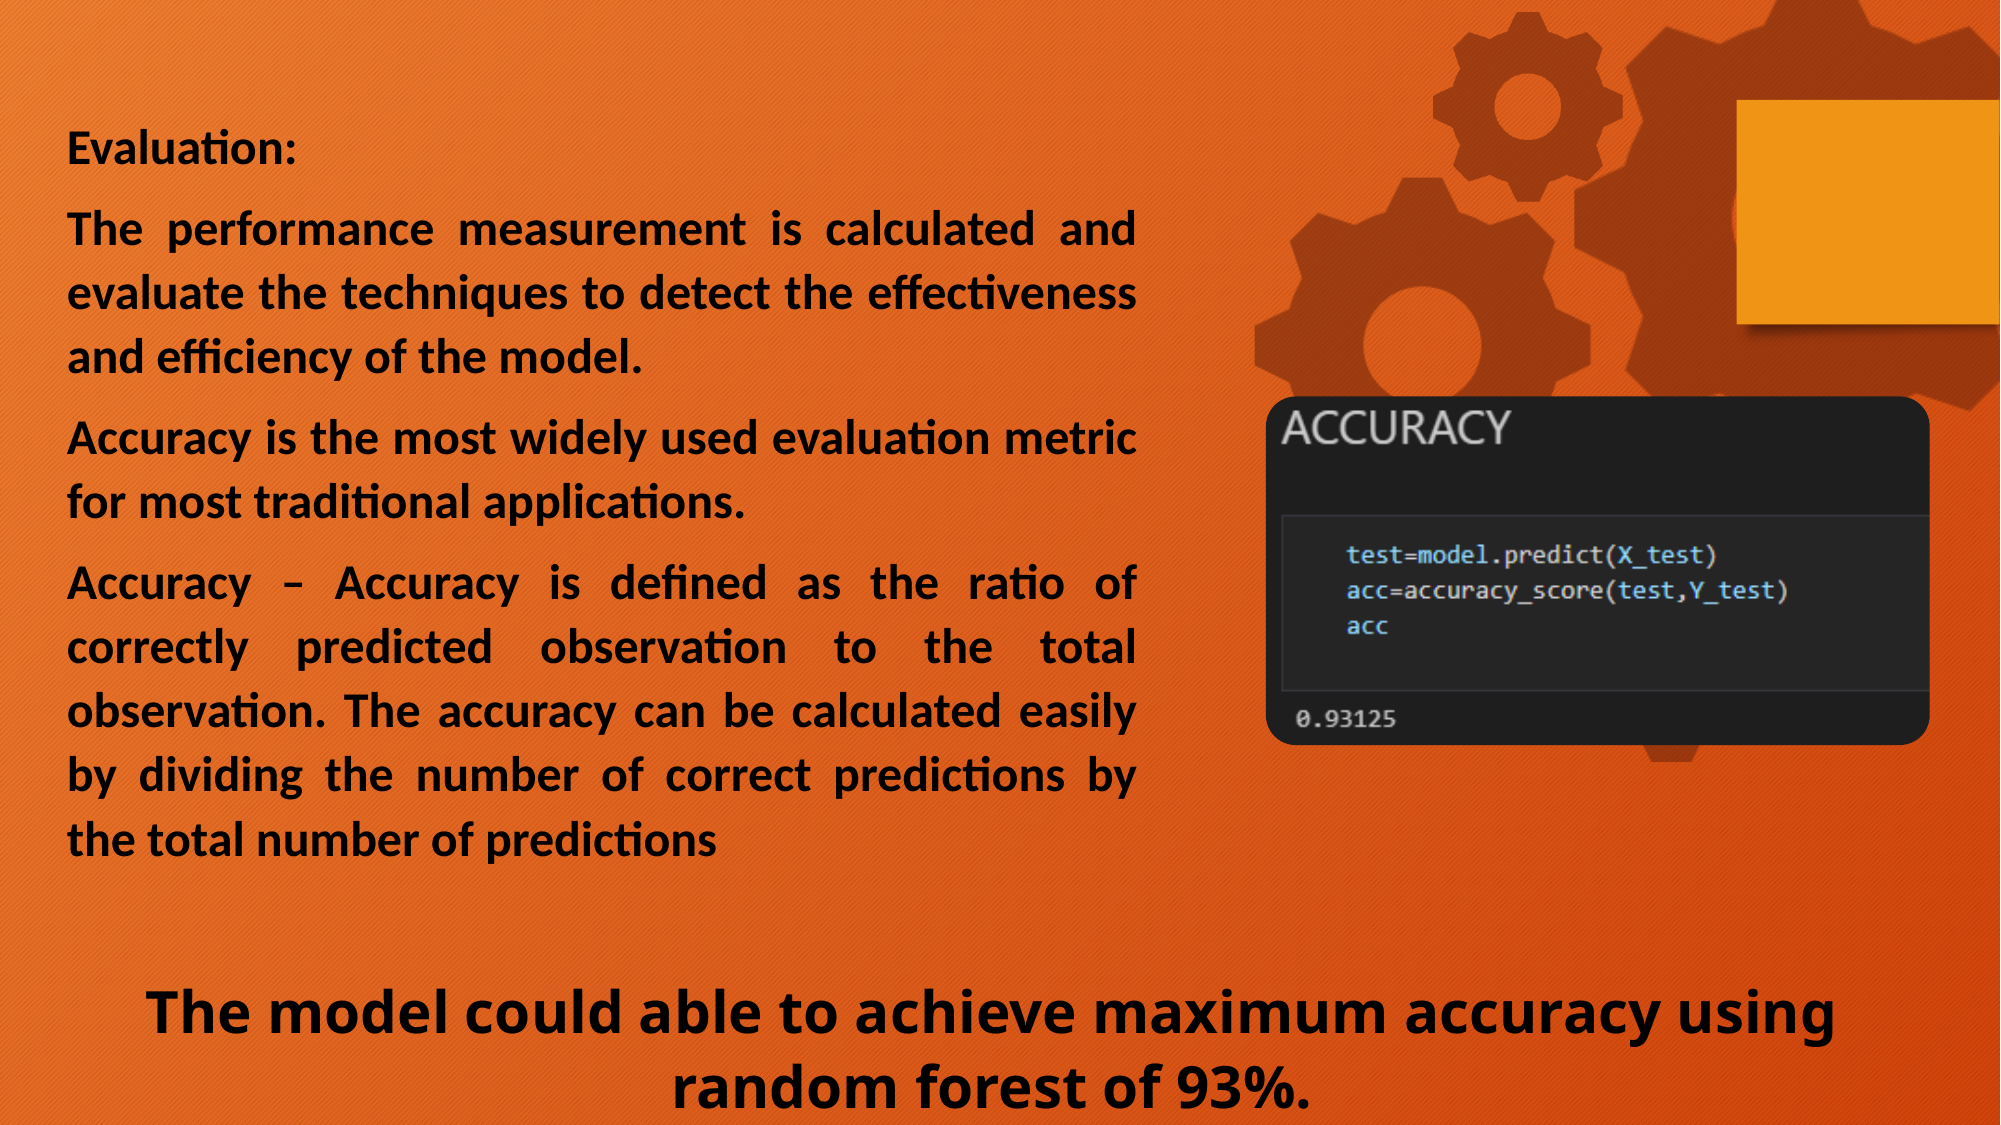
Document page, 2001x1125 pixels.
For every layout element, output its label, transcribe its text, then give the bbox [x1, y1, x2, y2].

text_box The model could able to achieve maximum accuracy using random forest of 93%. [35, 962, 1948, 1125]
picture [1186, 0, 2000, 831]
text_box Evaluation: The performance measurement is calculated and evaluate the techniques to detect the effectiveness and efficiency of the model. Accuracy is the most widely used evaluation metric for most traditional applications. Accuracy – Accuracy is defined as the ratio of correctly predicted observation to the total observation. The accuracy can be calculated easily by dividing the number of correct predictions by the total number of predictions [52, 102, 1153, 923]
